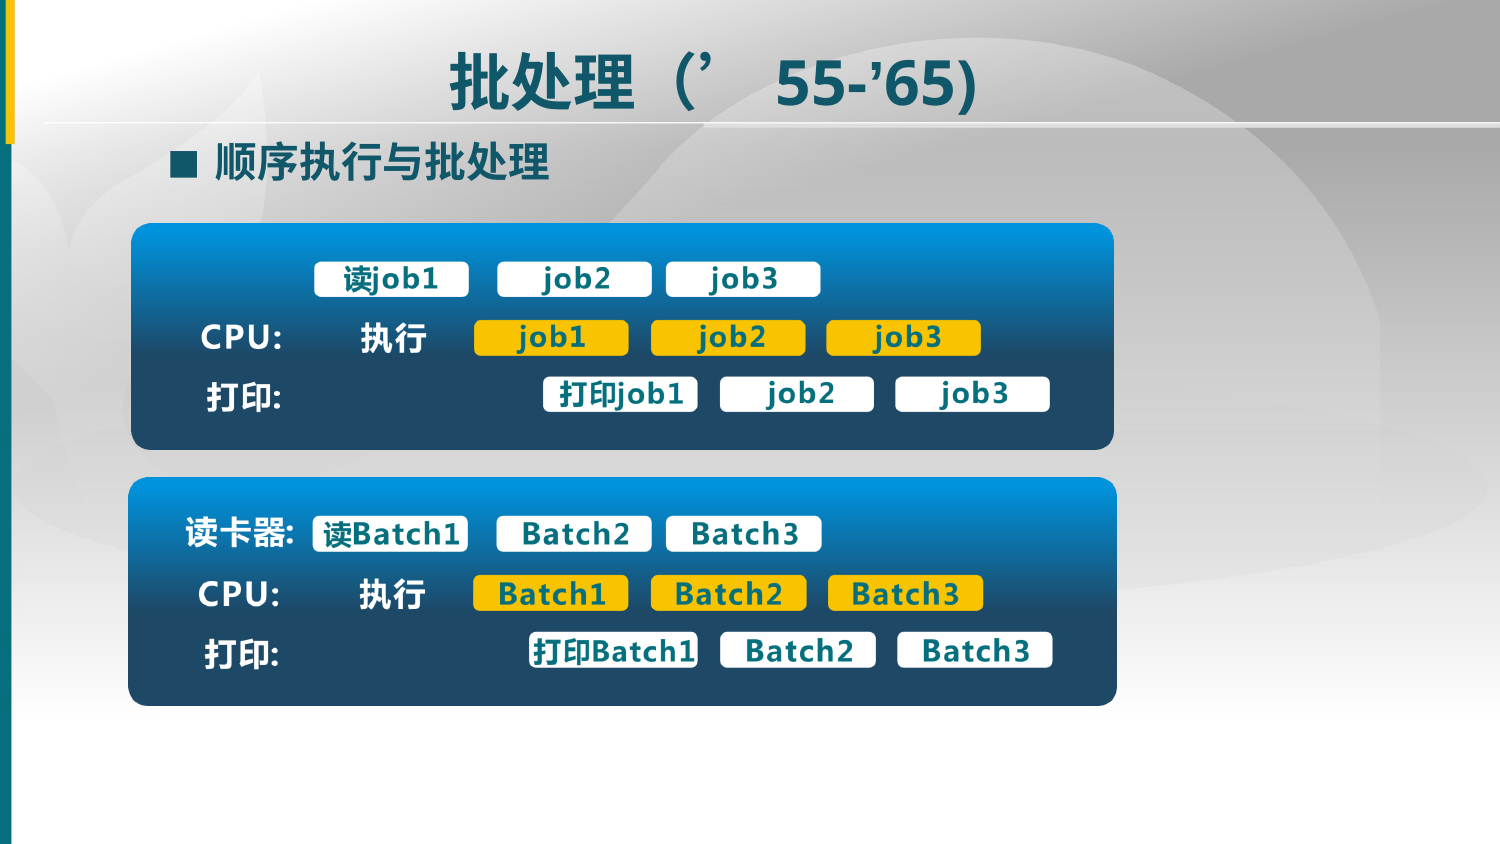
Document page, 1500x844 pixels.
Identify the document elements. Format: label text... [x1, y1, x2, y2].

picture [0, 0, 1500, 844]
text_box ■ 顺序执行与批处理 [152, 128, 1418, 194]
text_box 批处理（’55-’65) [433, 35, 1418, 125]
